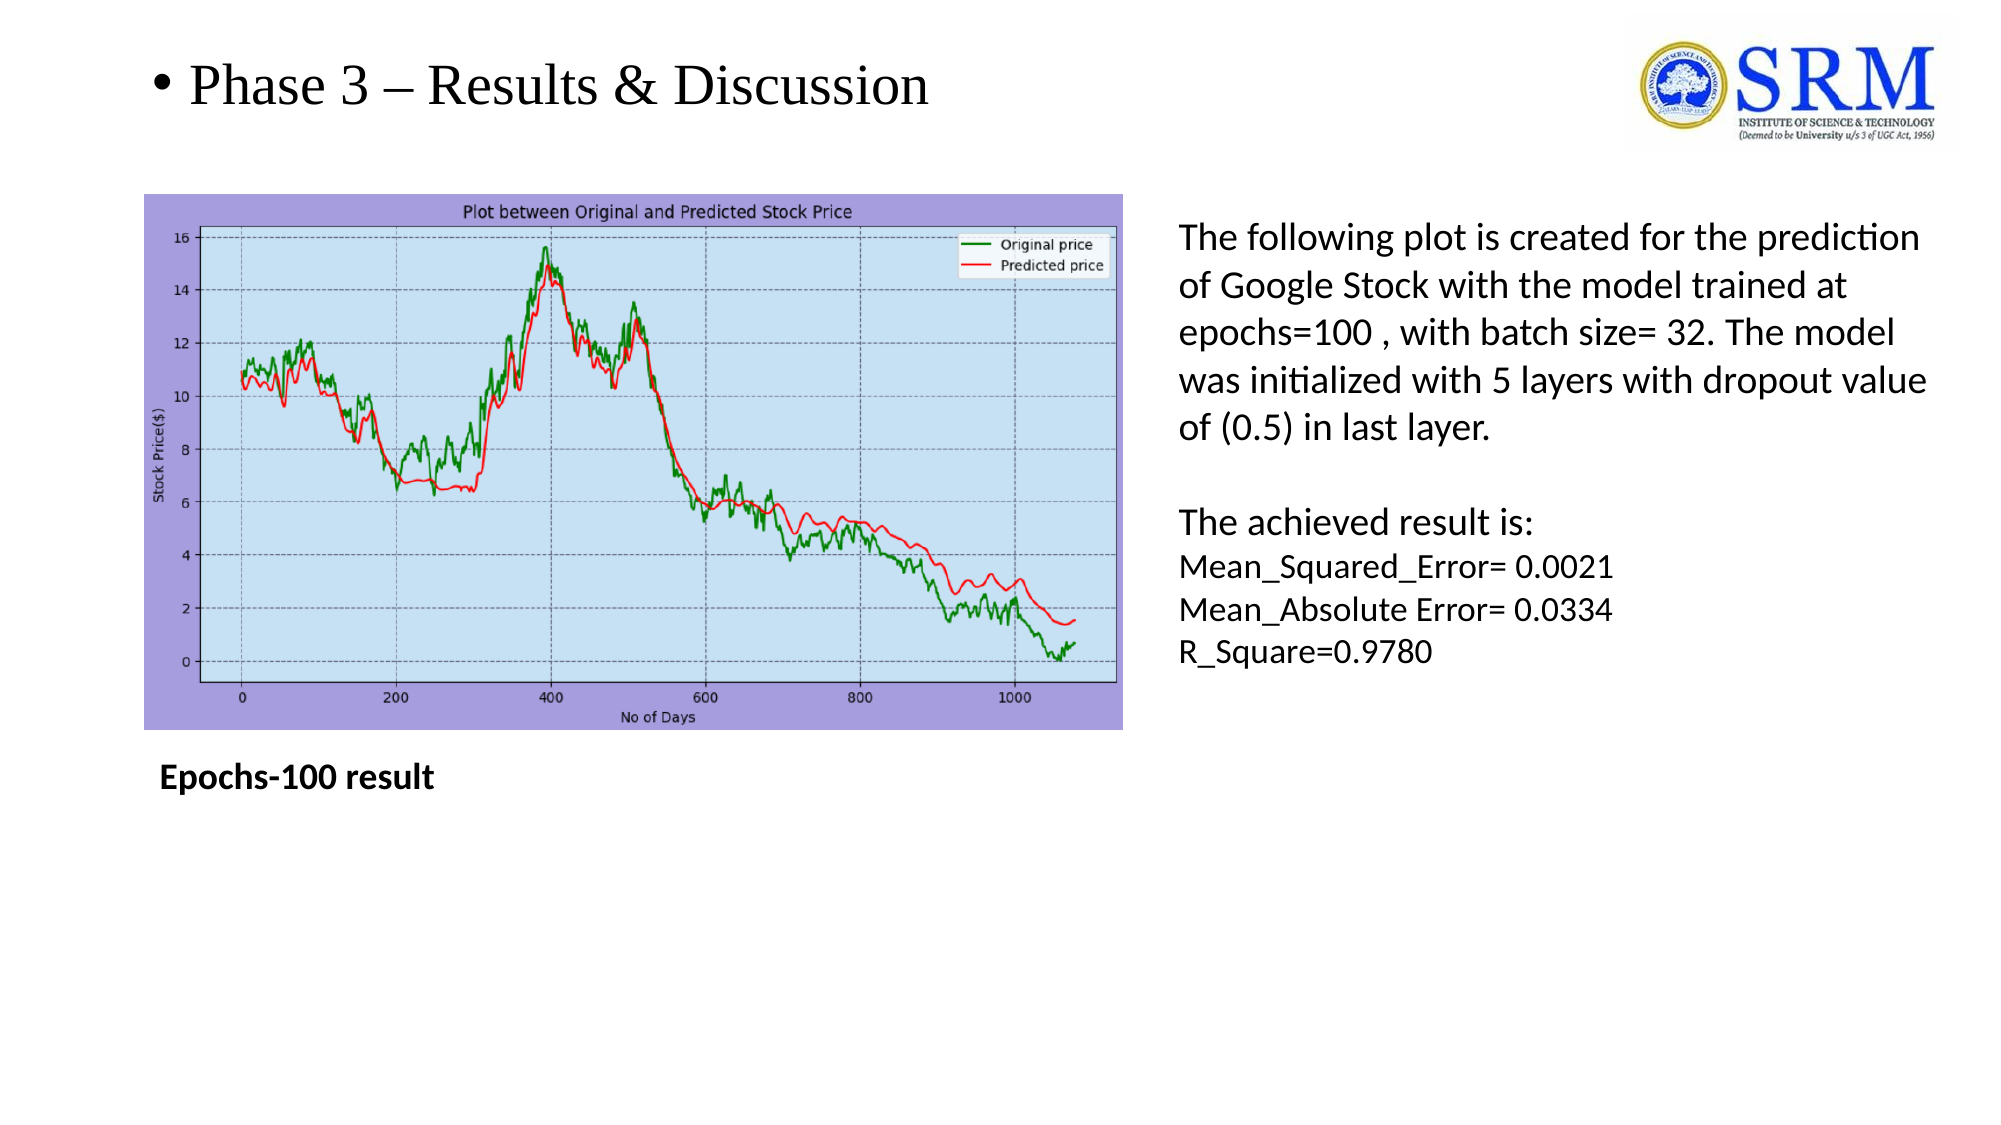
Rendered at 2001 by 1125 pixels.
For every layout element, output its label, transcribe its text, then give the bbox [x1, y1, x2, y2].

title Phase 3 – Results & Discussion [137, 0, 1863, 171]
text_box The following plot is created for the prediction of Google Stock with the model trained at epochs=100 , with batch size= 32. The model was initialized with 5 layers with dropout value of (0.5) in last layer. The achieved result is: Mean_Squared_Error= 0.0021 Mean_Absolute Error= 0.0334 R_Square=0.9780 [1163, 196, 1970, 730]
picture [1625, 12, 1960, 151]
picture [144, 194, 1124, 730]
text_box Epochs-100 result [144, 737, 637, 813]
